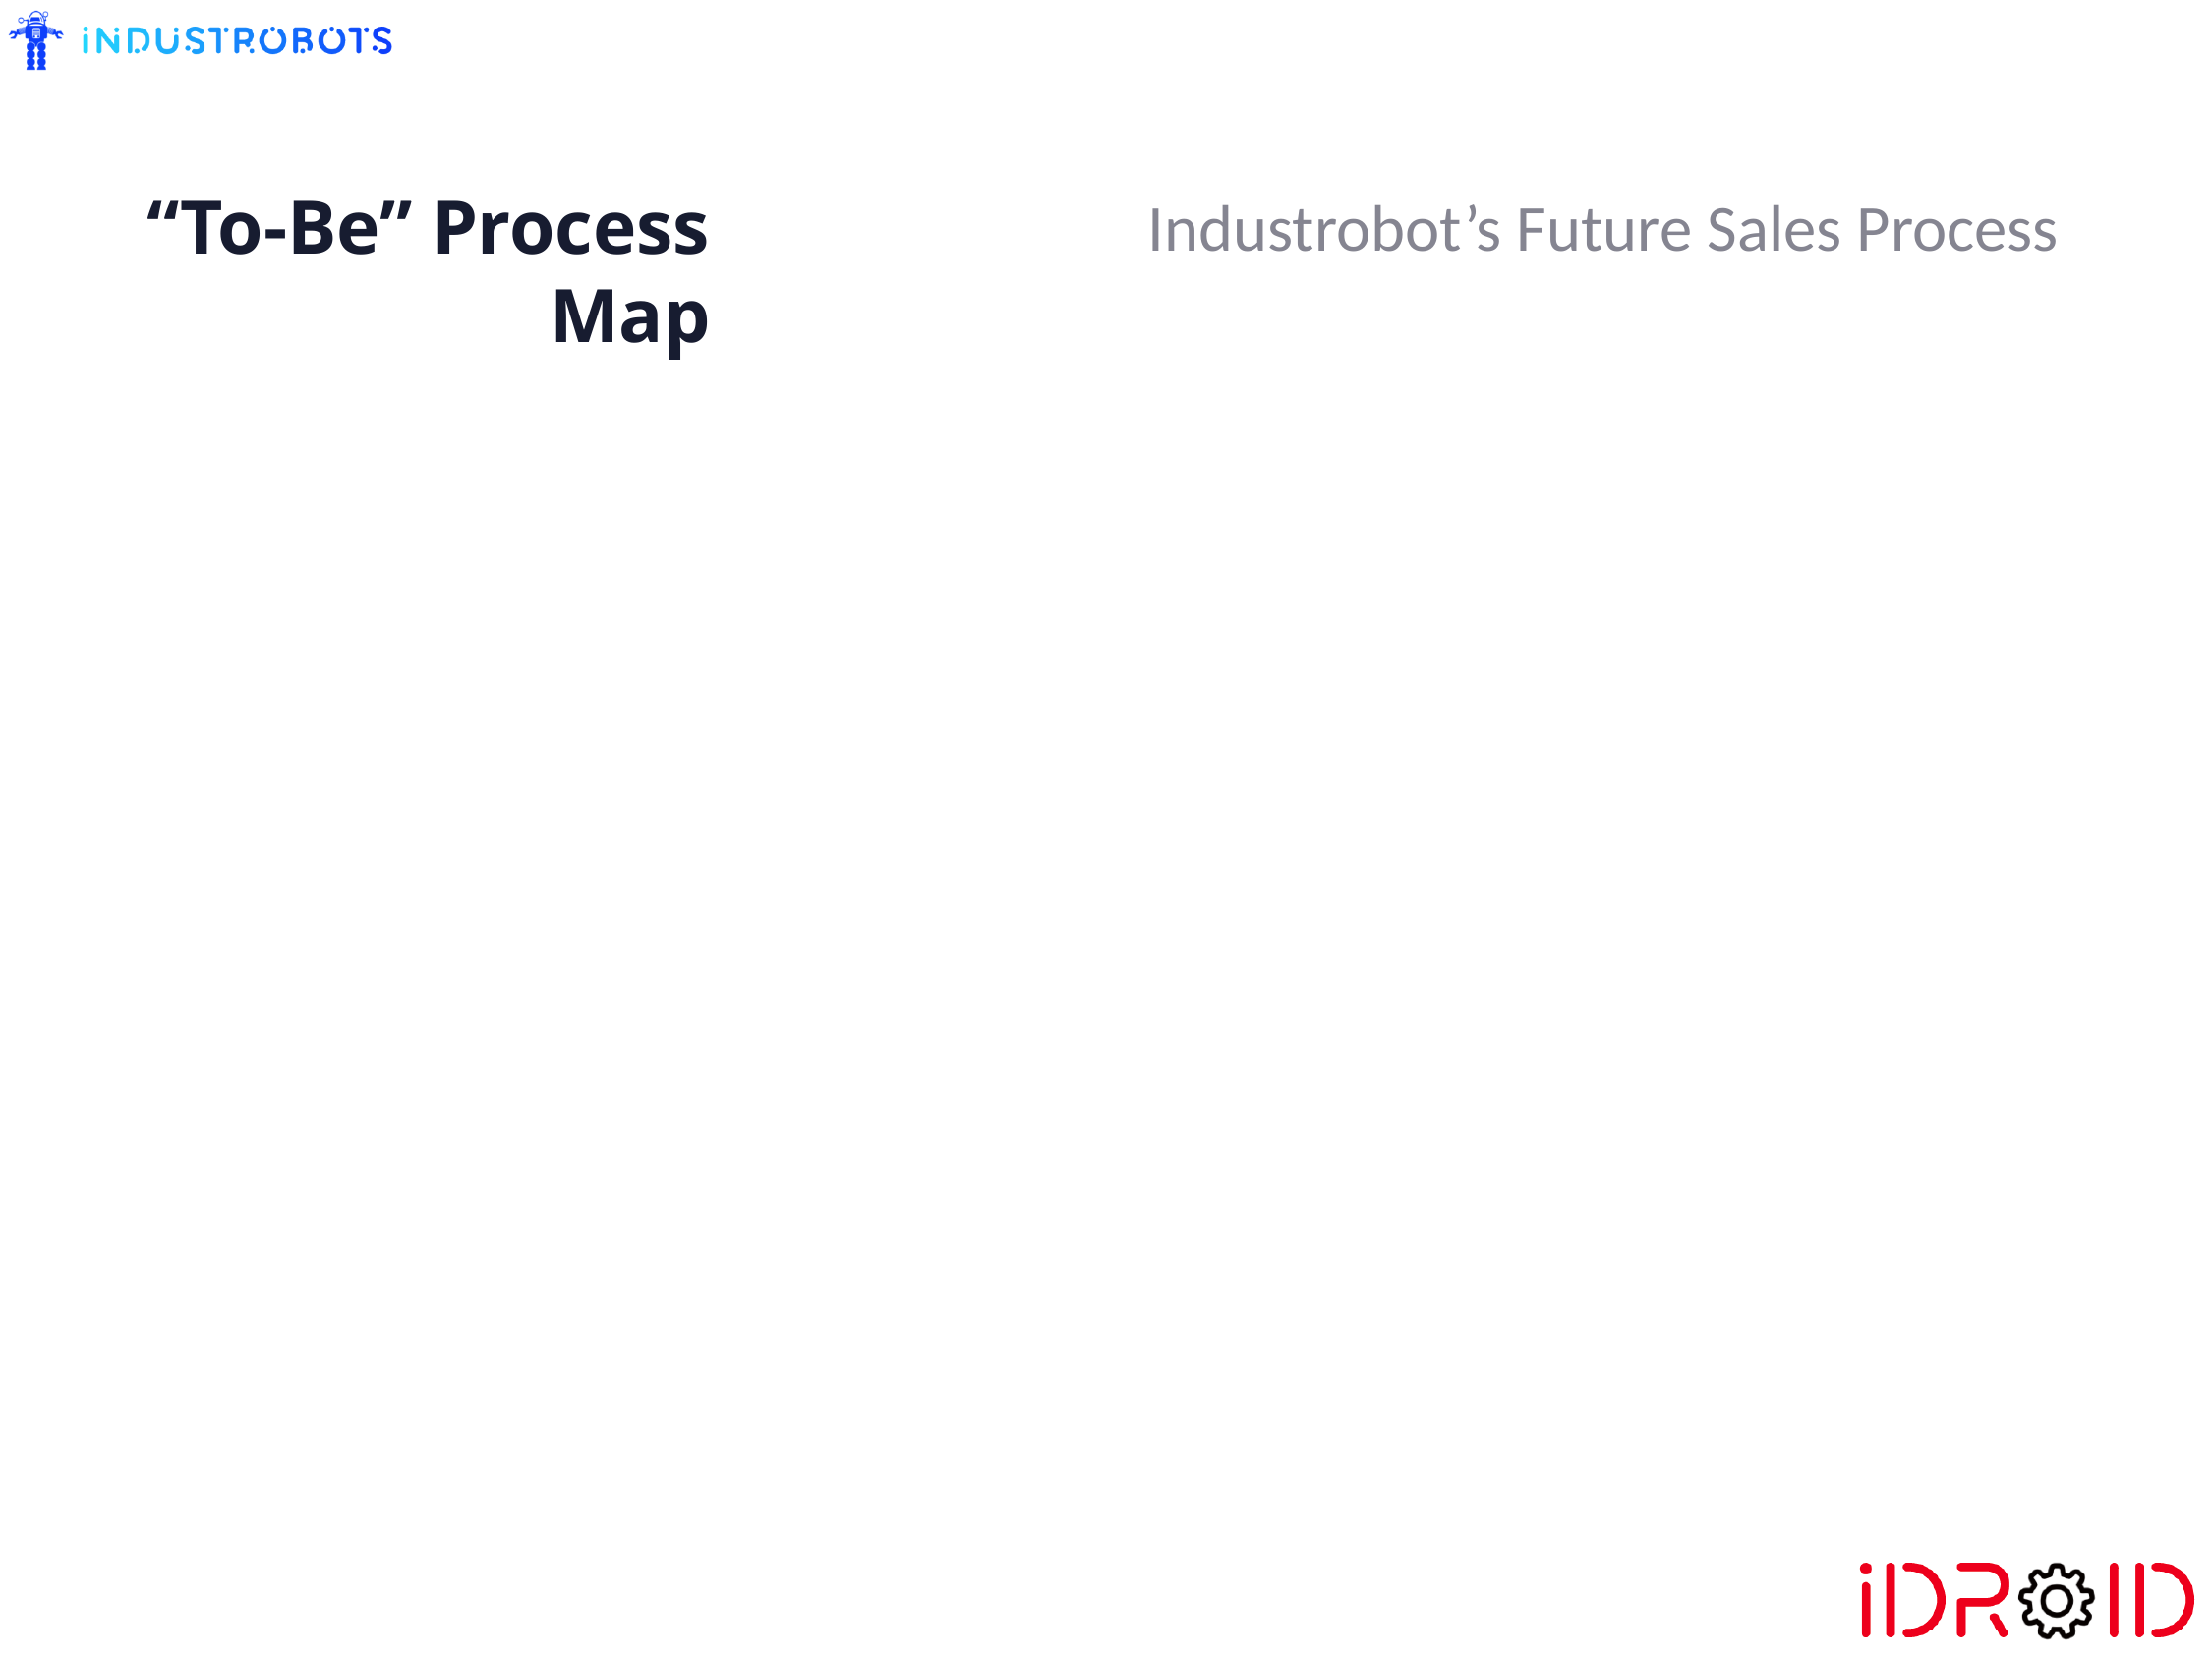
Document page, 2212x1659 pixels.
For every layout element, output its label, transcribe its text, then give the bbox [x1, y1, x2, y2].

picture [5, 6, 395, 73]
picture [1842, 1549, 2207, 1650]
text_box “To-Be” Process Map [61, 173, 726, 365]
text_box Industrobot’s Future Sales Process [1056, 178, 2074, 271]
